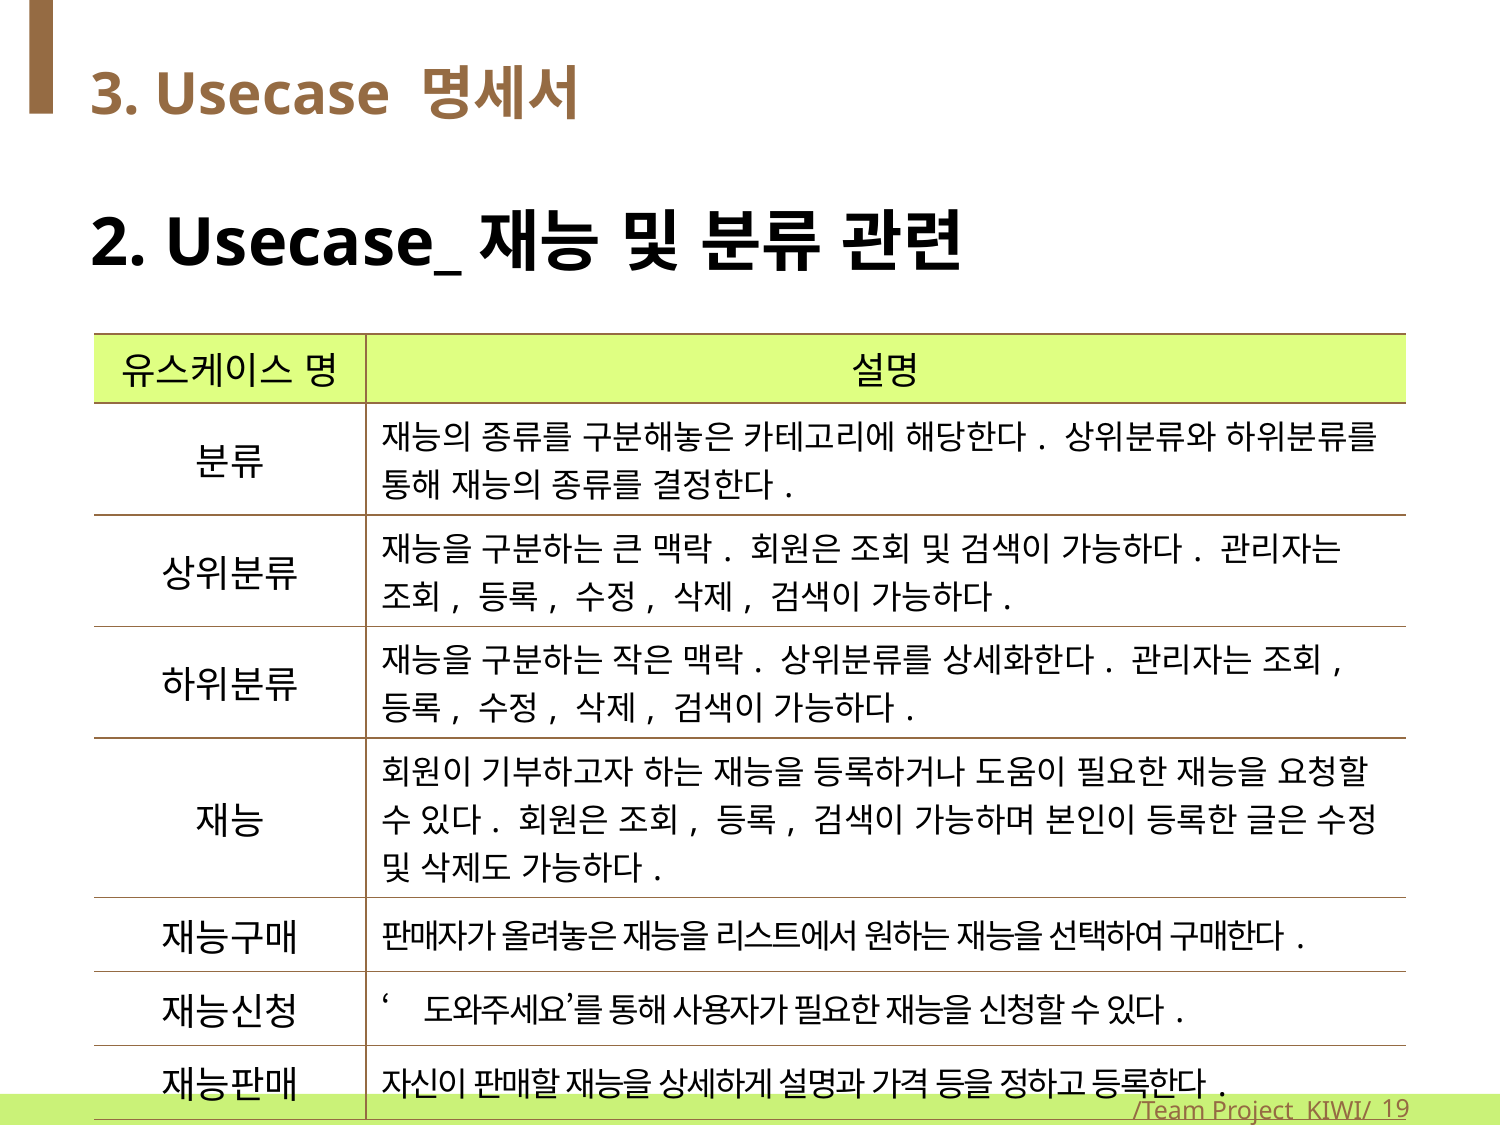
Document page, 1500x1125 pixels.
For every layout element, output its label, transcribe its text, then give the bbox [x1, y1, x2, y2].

table_cell 판매자가 올려놓은 재능을 리스트에서 원하는 재능을 선택하여 구매한다. [367, 898, 1406, 971]
list 2. Usecase_재능 및 분류 관련 [75, 191, 1425, 934]
table_cell 재능의 종류를 구분해놓은 카테고리에 해당한다. 상위분류와 하위분류를 통해 재능의 종류를 결정한다. [367, 404, 1406, 514]
table_cell 재능신청 [94, 972, 365, 1045]
table_cell 자신이 판매할 재능을 상세하게 설명과 가격 등을 정하고 등록한다. [367, 1046, 1406, 1119]
slide_number 19 [1352, 1094, 1425, 1125]
table_cell ‘도와주세요’를 통해 사용자가 필요한 재능을 신청할 수 있다. [367, 972, 1406, 1045]
table_cell 재능을 구분하는 작은 맥락. 상위분류를 상세화한다. 관리자는 조회, 등록, 수정, 삭제, 검색이 가능하다. [367, 627, 1406, 737]
table_cell 분류 [94, 404, 365, 514]
table_cell 재능 [94, 739, 365, 897]
table_cell 회원이 기부하고자 하는 재능을 등록하거나 도움이 필요한 재능을 요청할 수 있다. 회원은 조회, 등록, 검색이 가능하며 본인이 등록한 글은 수정 및 삭제도 가능하다. [367, 739, 1406, 897]
table_cell 재능구매 [94, 898, 365, 971]
table_cell 하위분류 [94, 627, 365, 737]
table_cell 상위분류 [94, 516, 365, 626]
title 3. Usecase 명세서 [75, 45, 1425, 138]
table_cell 재능을 구분하는 큰 맥락. 회원은 조회 및 검색이 가능하다. 관리자는 조회, 등록, 수정, 삭제, 검색이 가능하다. [367, 516, 1406, 626]
table_header 유스케이스 명 [94, 335, 365, 402]
footer /Team Project KIWI/ [1116, 1120, 1352, 1125]
table_header 설명 [367, 335, 1406, 402]
table_cell 재능판매 [94, 1046, 365, 1119]
